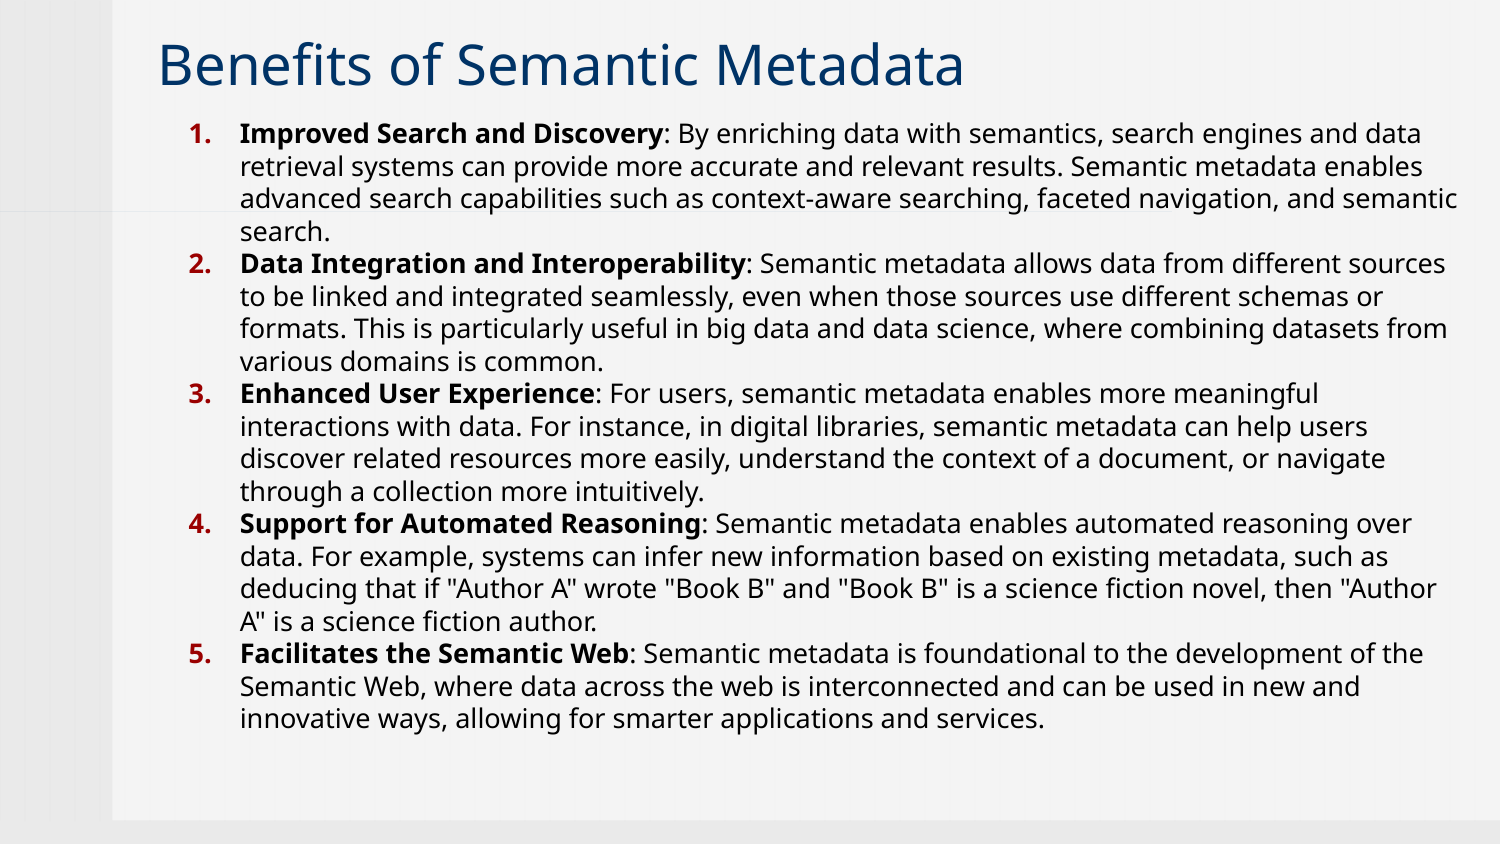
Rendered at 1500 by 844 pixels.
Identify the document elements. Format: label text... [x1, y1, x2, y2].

title Benefits of Semantic Metadata [142, 0, 1482, 105]
list Improved Search and Discovery: By enriching data with semantics, search engines and data retrieval systems can provide more accurate and relevant results. Semantic metadata enables advanced search capabilities such as context-aware searching, faceted navigation, and semantic search. Data Integration and Interoperability: Semantic metadata allows data from different sources to be linked and integrated seamlessly, even when those sources use different schemas or formats. This is particularly useful in big data and data science, where combining datasets from various domains is common. Enhanced User Experience: For users, semantic metadata enables more meaningful interactions with data. For instance, in digital libraries, semantic metadata can help users discover related resources more easily, understand the context of a document, or navigate through a collection more intuitively. Support for Automated Reasoning: Semantic metadata enables automated reasoning over data. For example, systems can infer new information based on existing metadata, such as deducing that if "Author A" wrote "Book B" and "Book B" is a science fiction novel, then "Author A" is a science fiction author. Facilitates the Semantic Web: Semantic metadata is foundational to the development of the Semantic Web, where data across the web is interconnected and can be used in new and innovative ways, allowing for smarter applications and services. [149, 109, 1481, 625]
